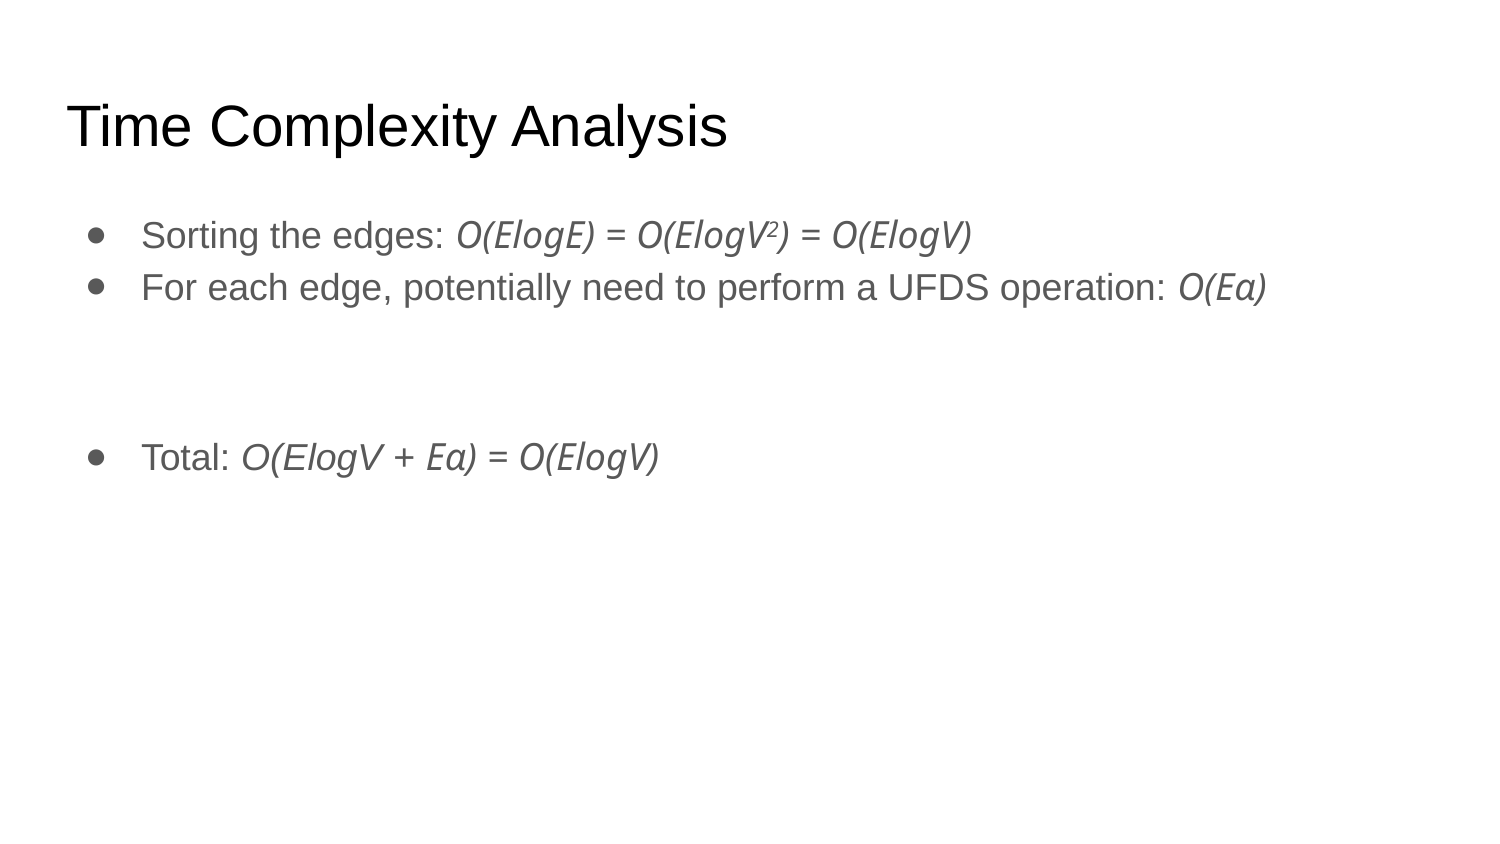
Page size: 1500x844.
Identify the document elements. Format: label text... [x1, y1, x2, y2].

list Sorting the edges: O(ElogE) = O(ElogV2) = O(ElogV) For each edge, potentially need to perform a UFDS operation: O(Eɑ) Total: O(ElogV + Eɑ) = O(ElogV) [51, 189, 1449, 750]
title Time Complexity Analysis [51, 72, 1449, 167]
